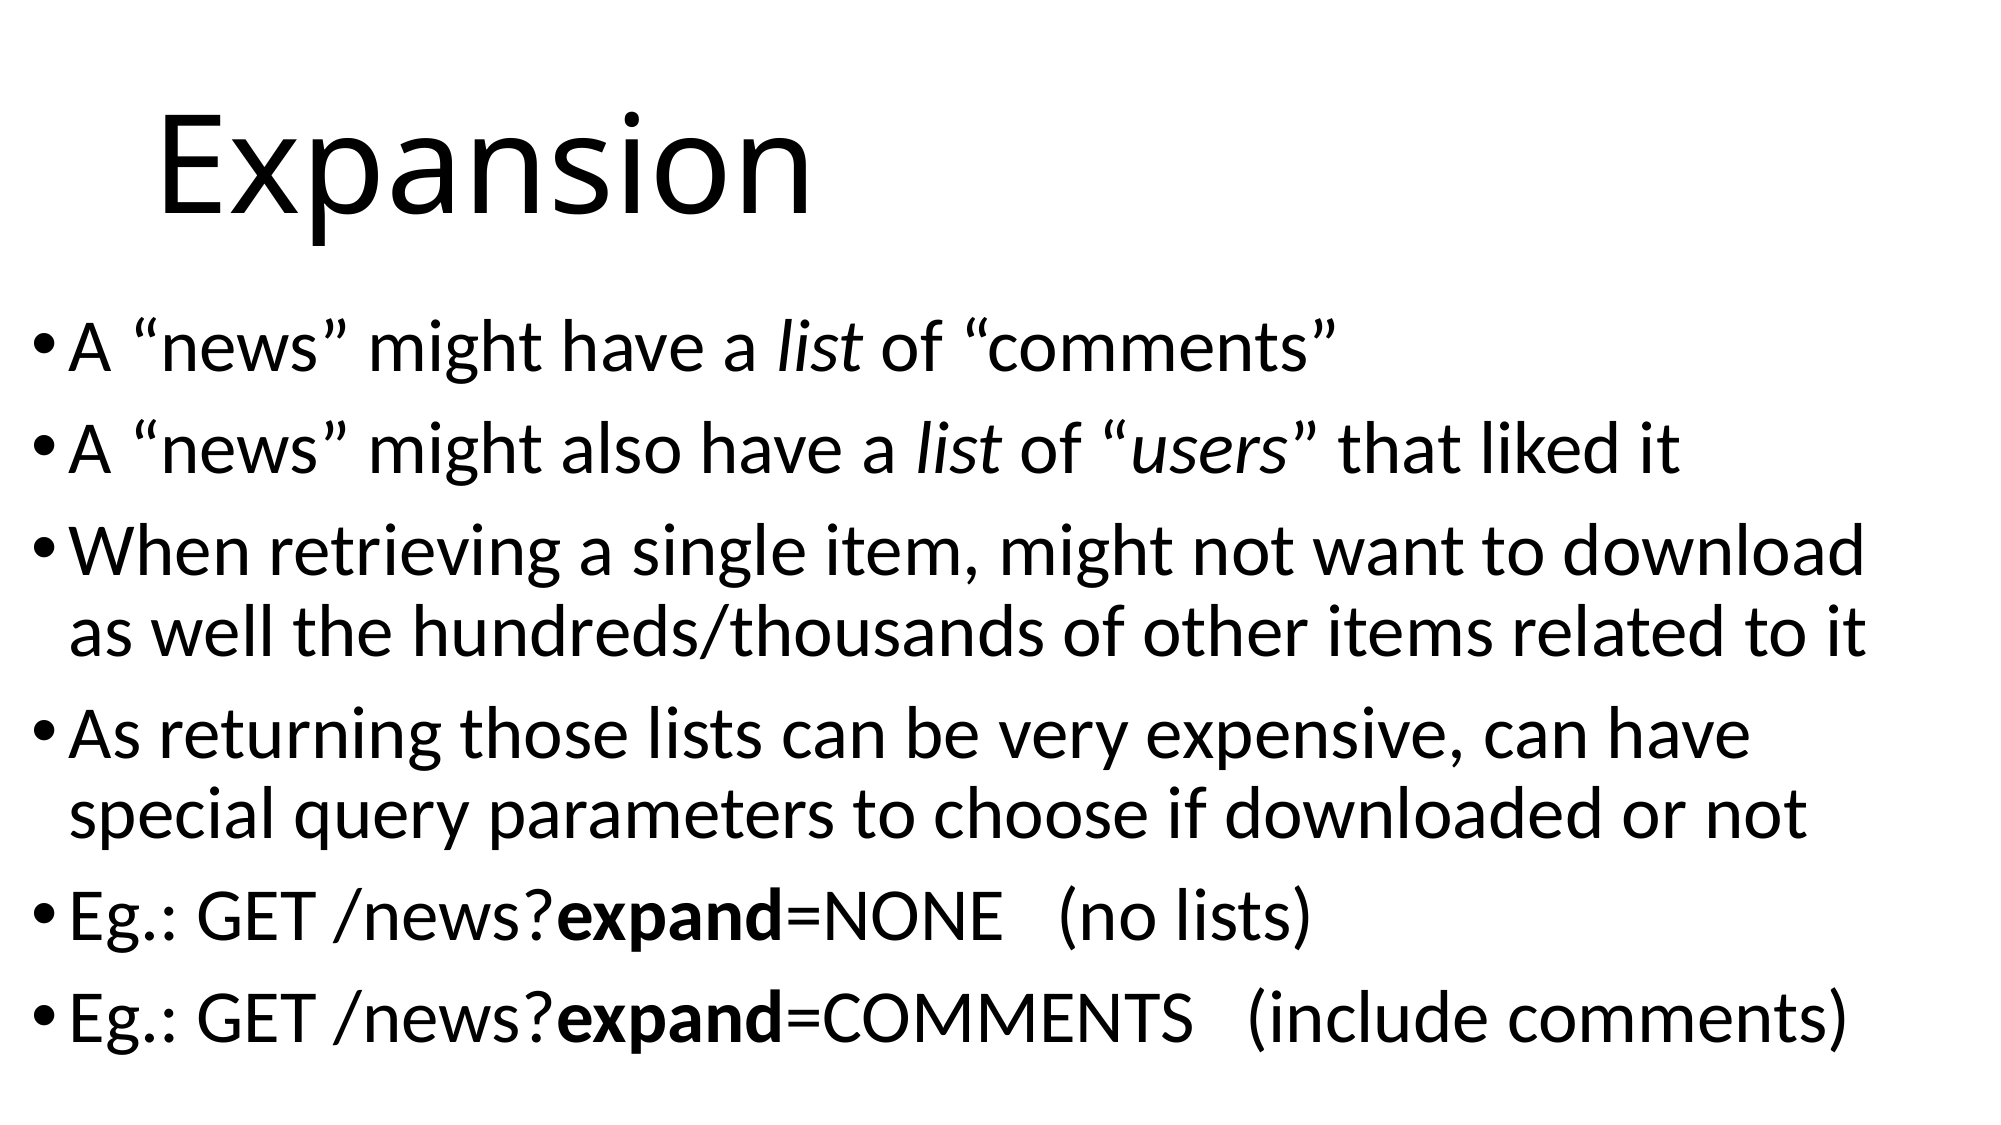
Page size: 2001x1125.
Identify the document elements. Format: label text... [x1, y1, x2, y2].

title Expansion [137, 59, 1863, 278]
list A “news” might have a list of “comments” A “news” might also have a list of “users” that liked it When retrieving a single item, might not want to download as well the hundreds/thousands of other items related to it As returning those lists can be very expensive, can have special query parameters to choose if downloaded or not Eg.: GET /news?expand=NONE (no lists) Eg.: GET /news?expand=COMMENTS (include comments) [16, 299, 1952, 1096]
